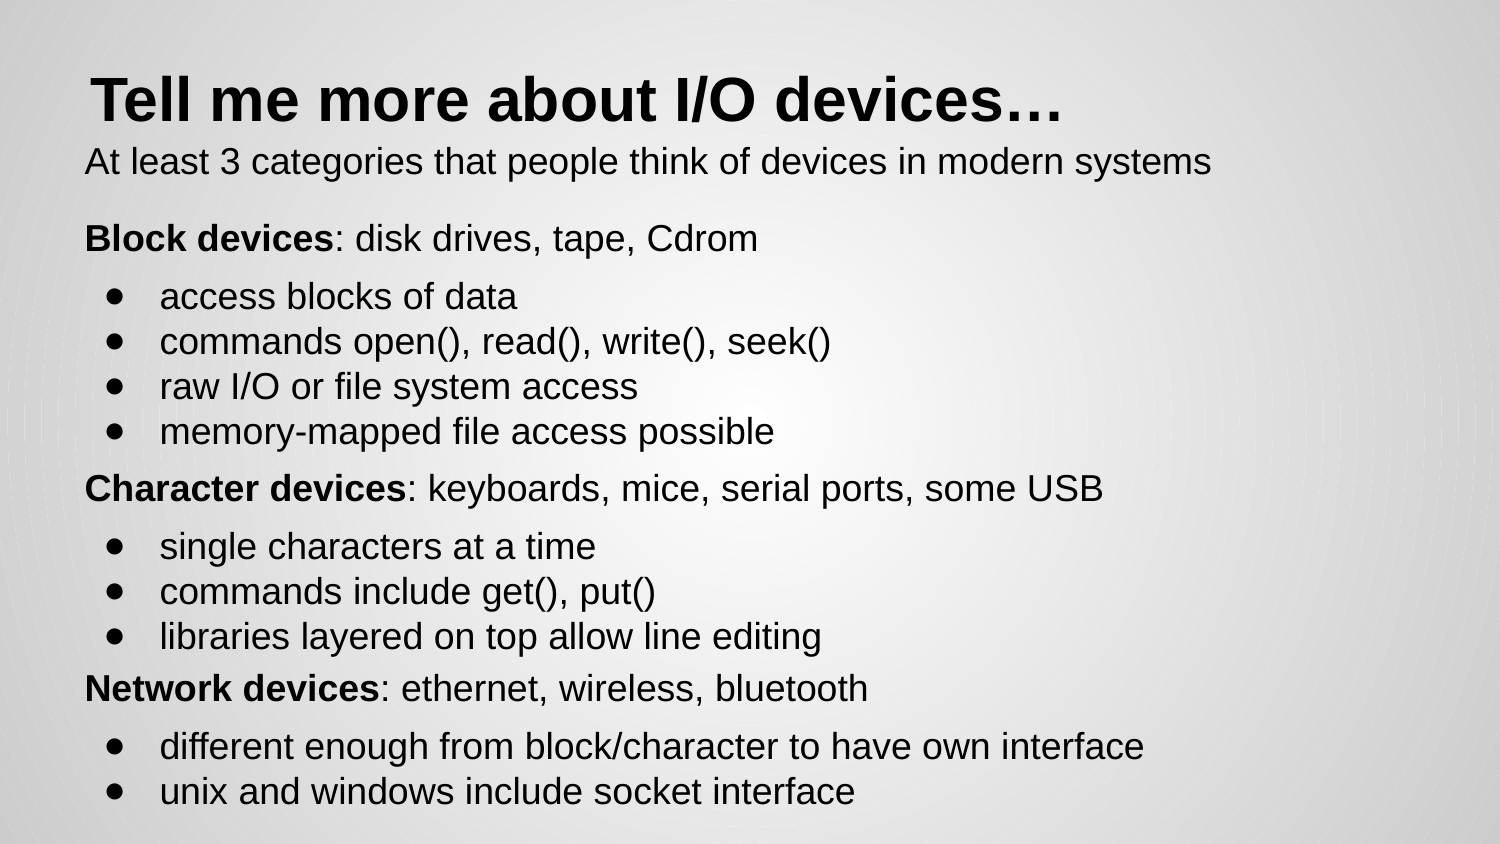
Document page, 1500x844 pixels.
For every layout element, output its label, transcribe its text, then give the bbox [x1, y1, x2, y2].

list Character devices: keyboards, mice, serial ports, some USB single characters at a time commands include get(), put() libraries layered on top allow line editing [69, 449, 1420, 649]
title Tell me more about I/O devices… [75, 8, 1425, 150]
list At least 3 categories that people think of devices in modern systems [69, 122, 1420, 199]
list Block devices: disk drives, tape, Cdrom access blocks of data commands open(), read(), write(), seek() raw I/O or file system access memory-mapped file access possible [69, 199, 1420, 449]
list Network devices: ethernet, wireless, bluetooth different enough from block/character to have own interface unix and windows include socket interface [69, 649, 1420, 844]
